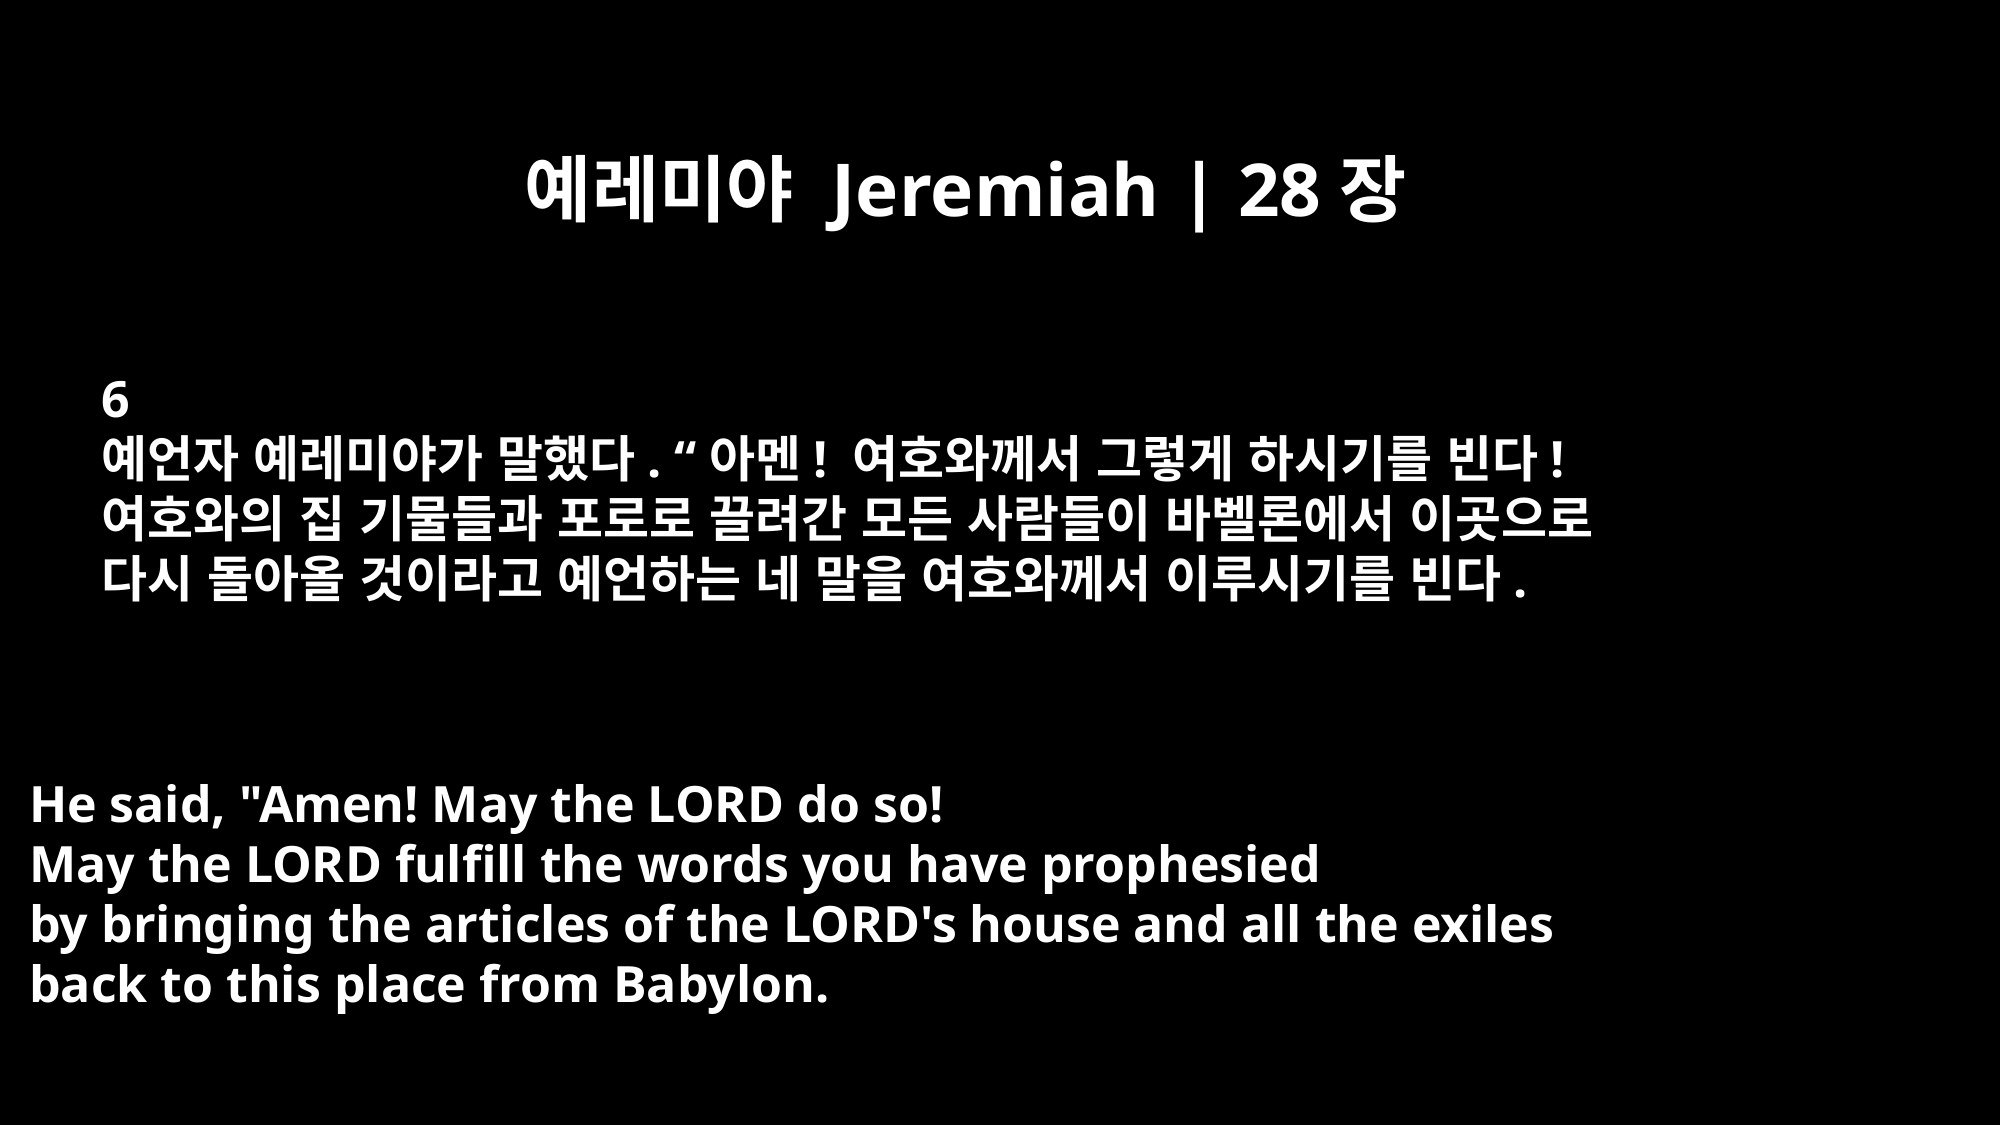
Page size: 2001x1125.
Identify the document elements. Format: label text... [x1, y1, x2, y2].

text_box 6 예언자 예레미야가 말했다. “아멘! 여호와께서 그렇게 하시기를 빈다! 여호와의 집 기물들과 포로로 끌려간 모든 사람들이 바벨론에서 이곳으로 다시 돌아올 것이라고 예언하는 네 말을 여호와께서 이루시기를 빈다. [87, 359, 1609, 615]
text_box 예레미야 Jeremiah | 28장 [510, 136, 1422, 239]
text_box He said, "Amen! May the LORD do so! May the LORD fulfill the words you have prophesied by bringing the articles of the LORD's house and all the exiles back to this place from Babylon. [14, 764, 1570, 1020]
